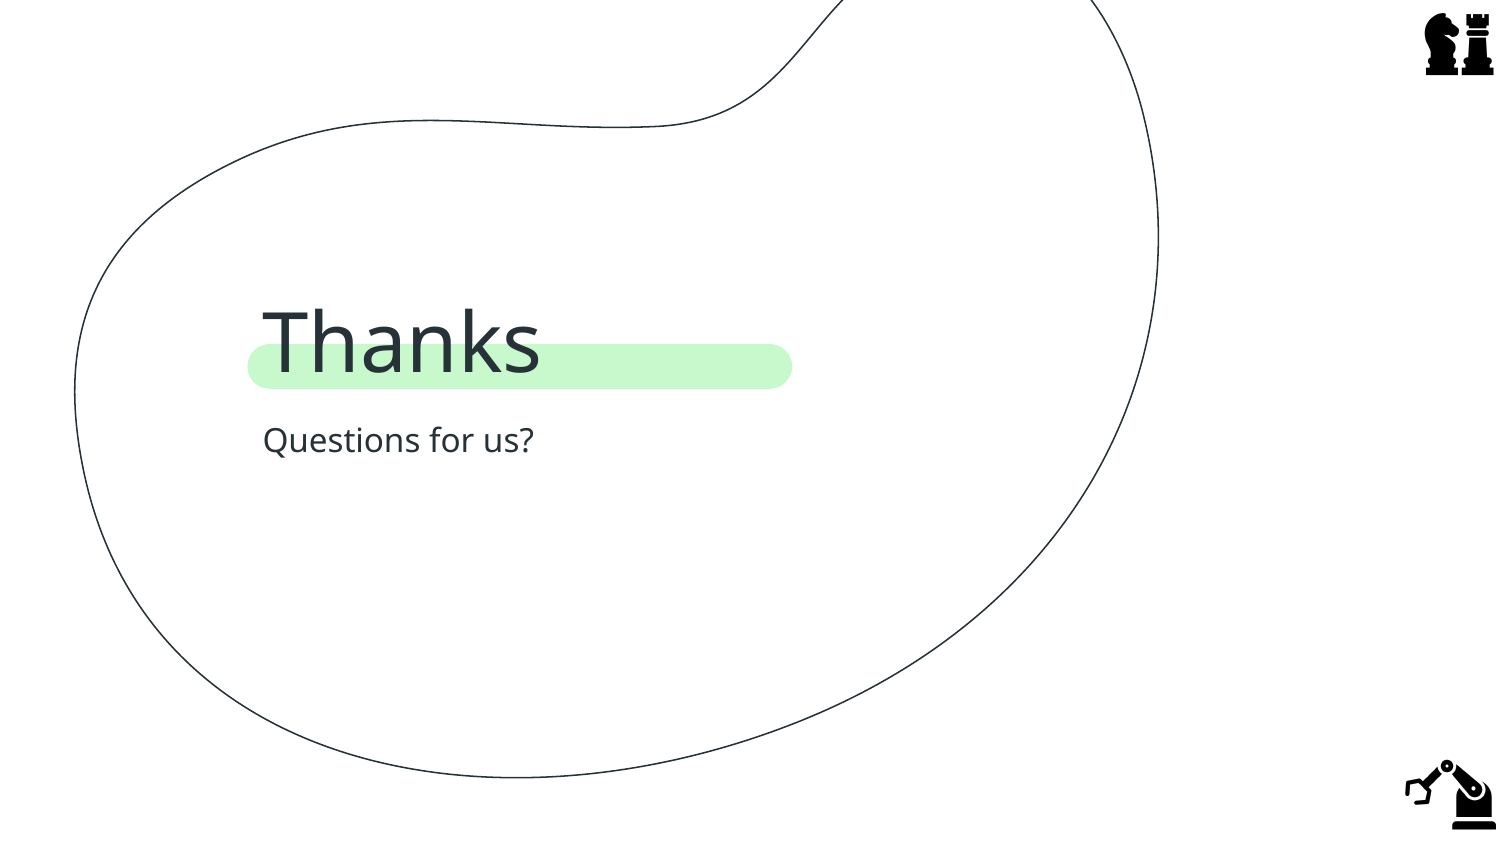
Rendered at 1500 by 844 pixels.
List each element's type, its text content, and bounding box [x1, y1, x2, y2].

picture [1401, 744, 1500, 844]
subtitle Questions for us? [247, 404, 882, 574]
picture [1414, 0, 1500, 89]
title Thanks [247, 273, 882, 393]
